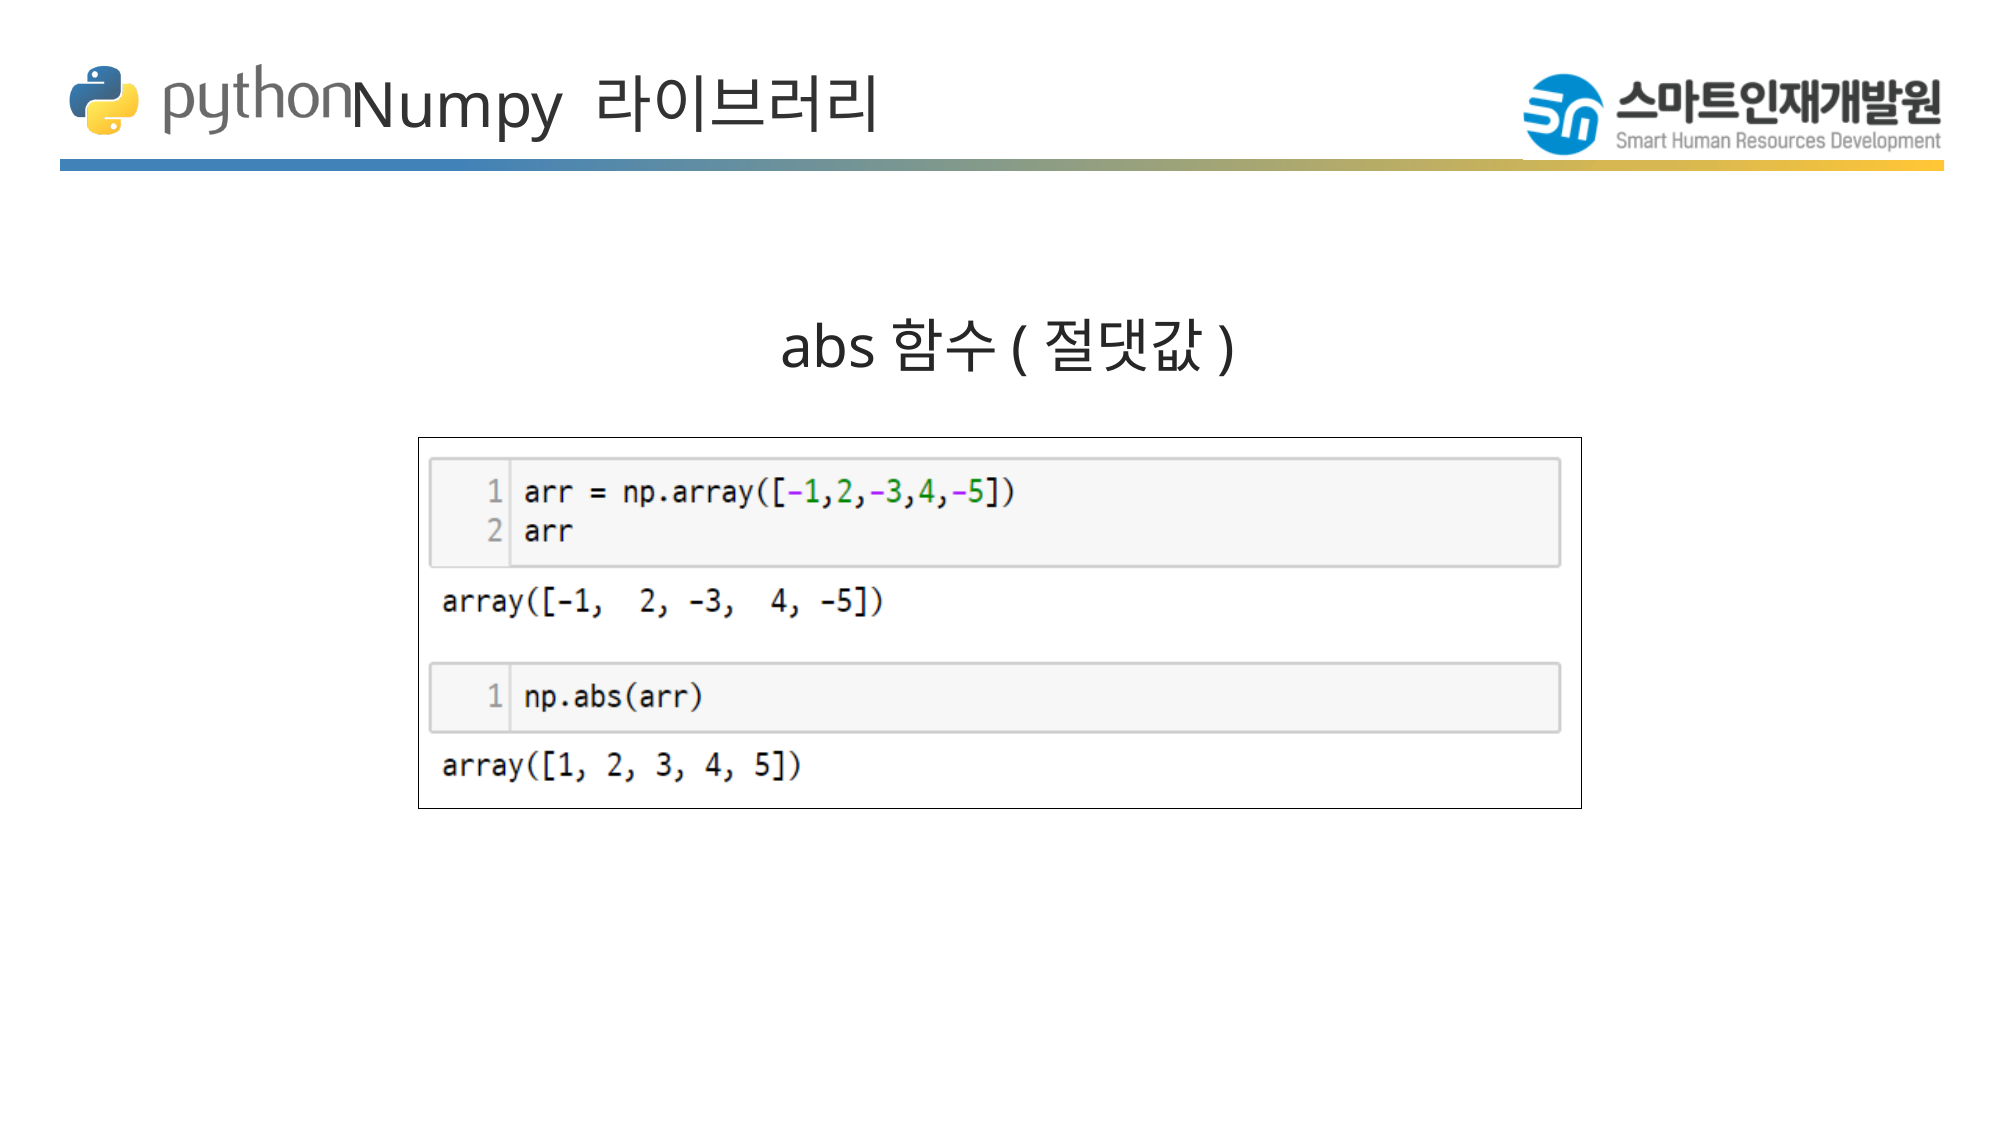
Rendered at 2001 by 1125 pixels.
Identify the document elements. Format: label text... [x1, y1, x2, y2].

text_box abs함수(절댓값) [167, 287, 1833, 387]
picture [418, 437, 1582, 809]
text_box Numpy 라이브러리 [334, 57, 898, 148]
picture [60, 55, 363, 147]
picture [1523, 68, 1952, 160]
